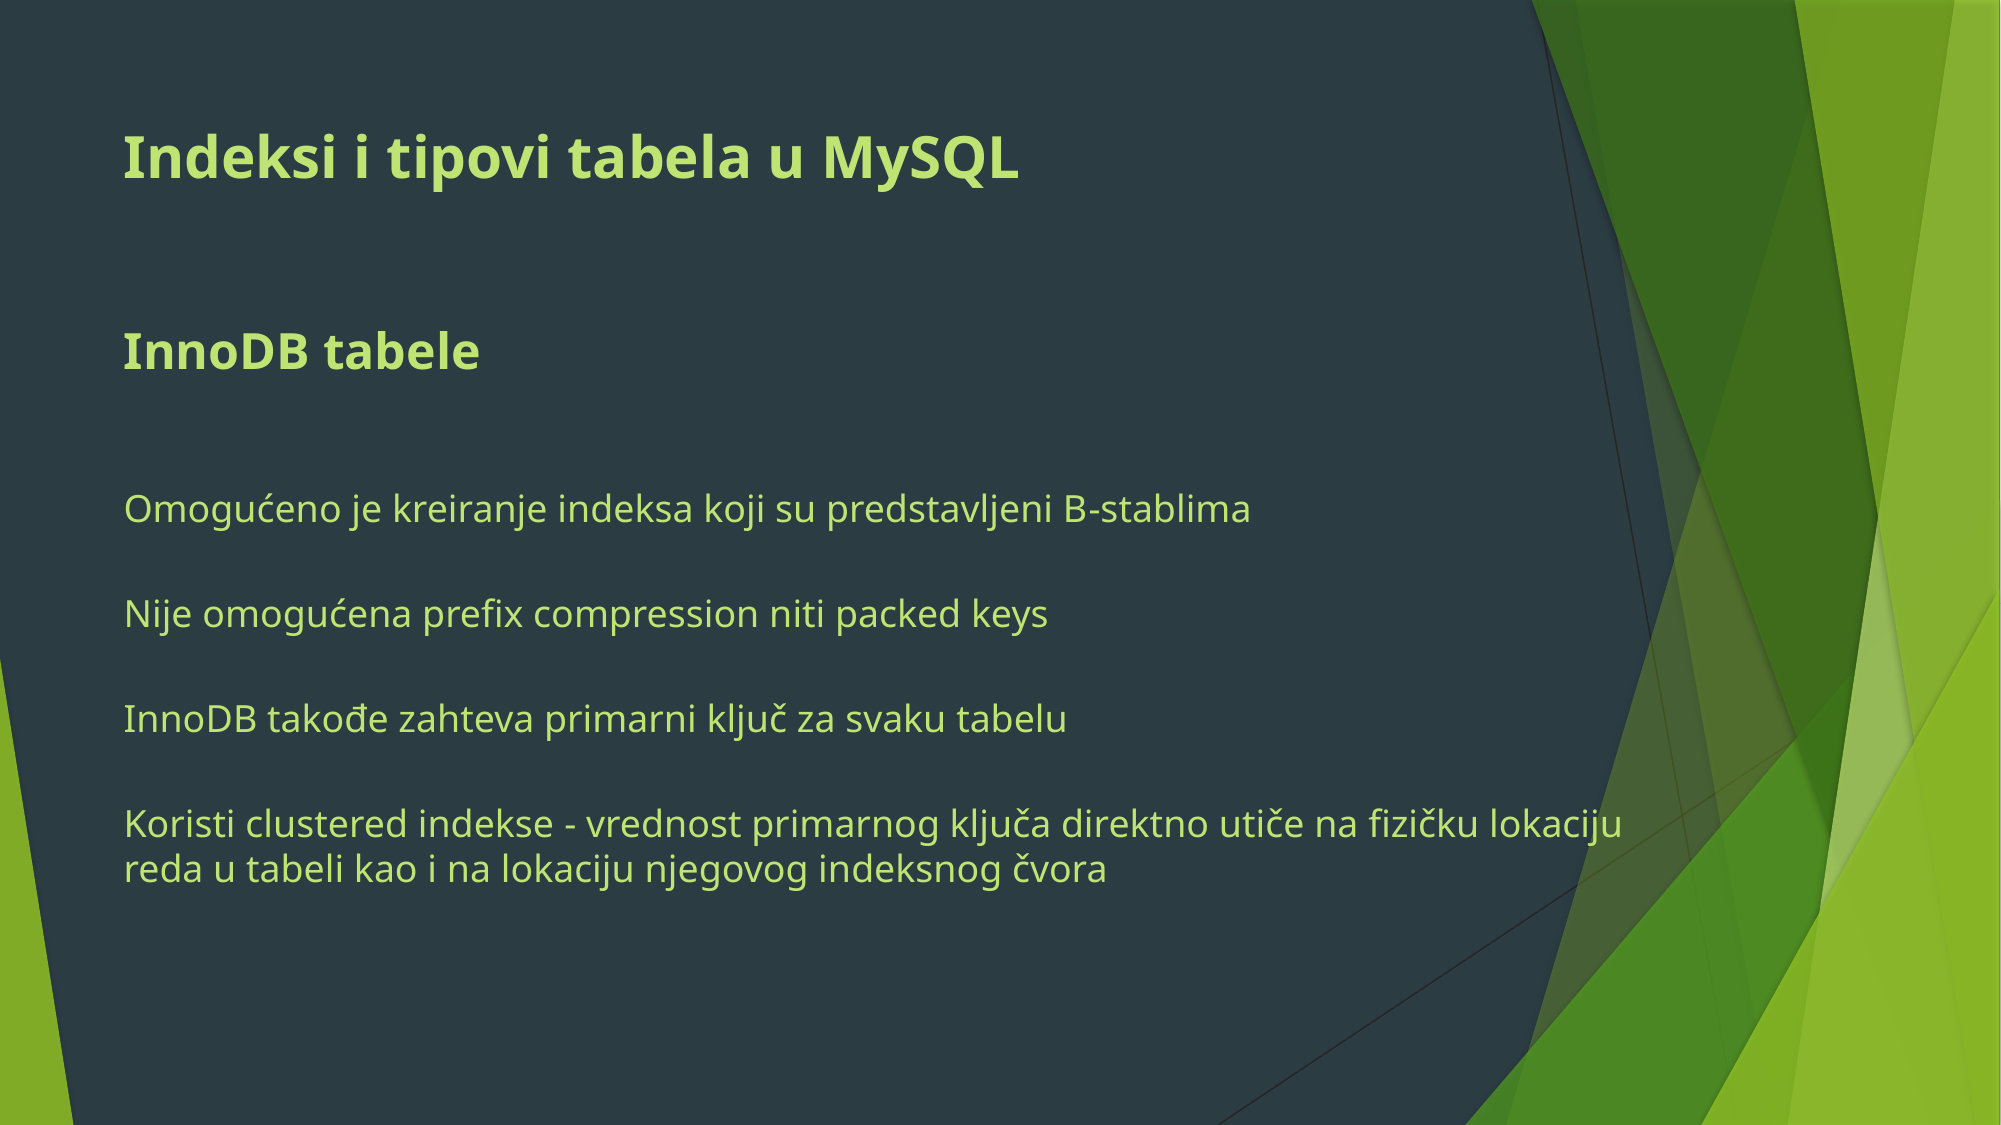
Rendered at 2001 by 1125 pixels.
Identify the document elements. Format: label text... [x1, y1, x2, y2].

text_box Indeksi i tipovi tabela u MySQL InnoDB tabele Omogućeno je kreiranje indeksa koji su predstavljeni B-stablima Nije omogućena prefix compression niti packed keys InnoDB takođe zahteva primarni ključ za svaku tabelu Koristi clustered indekse - vrednost primarnog ključa direktno utiče na fizičku lokaciju reda u tabeli kao i na lokaciju njegovog indeksnog čvora [108, 112, 1684, 943]
